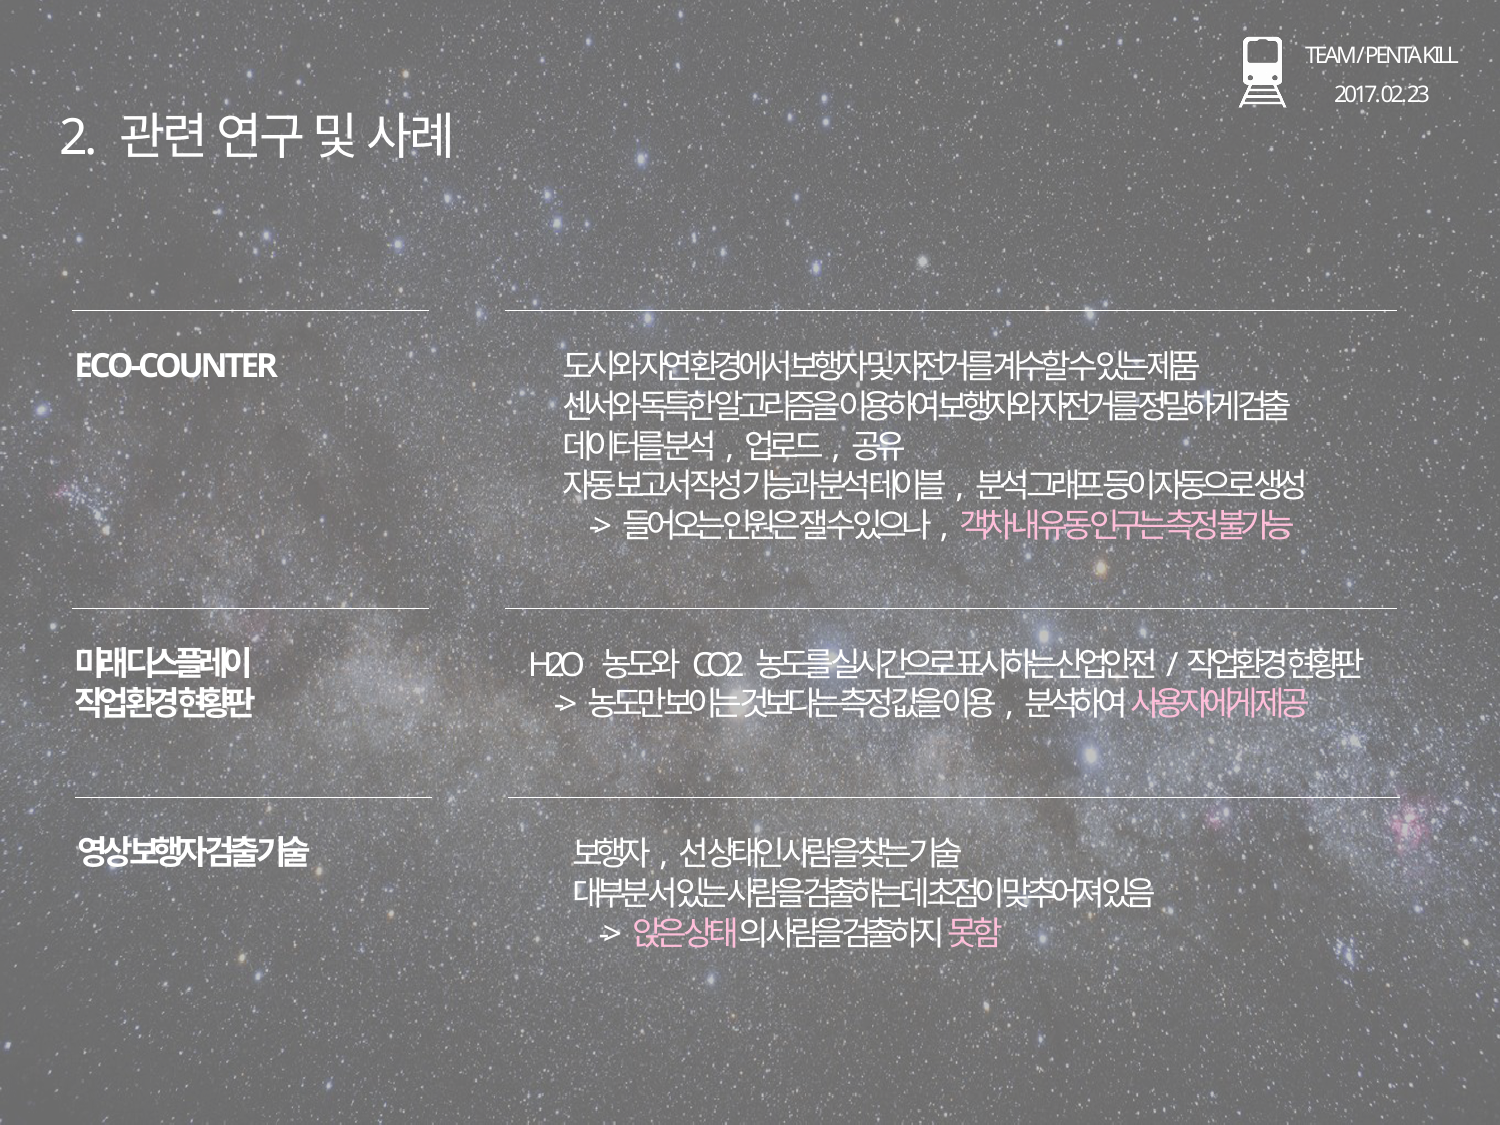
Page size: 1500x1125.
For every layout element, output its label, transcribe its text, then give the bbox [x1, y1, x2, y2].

text_box TEAM / PENTA KILL [1302, 33, 1474, 76]
text_box ECO-COUNTER [59, 337, 371, 392]
text_box 2017. 02. 23 [1319, 71, 1446, 115]
picture [1223, 32, 1302, 111]
text_box 보행자, 선 상태인 사람을 찾는 기술 대부분 서 있는 사람을 검출하는데 초점이 맞추어져 있음 -> 앉은 상태의 사람을 검출하지 못함 [557, 824, 1173, 960]
text_box 도시와 자연 환경에서 보행자 및 자전거를 계수할 수 있는 제품 센서와 독특한 알고리즘을 이용하여 보행자와 자전거를 정밀하게 검출 데이터를 분석, 업로드, 공유 자동 보고서 작성 기능과 분석 테이블, 분석 그래프 등이 자동으로 생성 -> 들어오는 인원은 잴 수 있으나, 객차 내 유동 인구는 측정 불가능 [547, 337, 1324, 552]
text_box [0, 0, 1500, 1125]
text_box 영상 보행자 검출 기술 [63, 824, 374, 879]
text_box 2. 관련 연구 및 사례 [44, 96, 471, 172]
text_box 미래 디스플레이 작업 환경 현황판 [59, 634, 371, 730]
text_box H2O 농도와 CO2 농도를 실시간으로 표시하는 산업안전/작업환경 현황판 -> 농도만 보이는 것보다는 측정 값을 이용, 분석하여 사용자에게 제공 [513, 635, 1381, 730]
